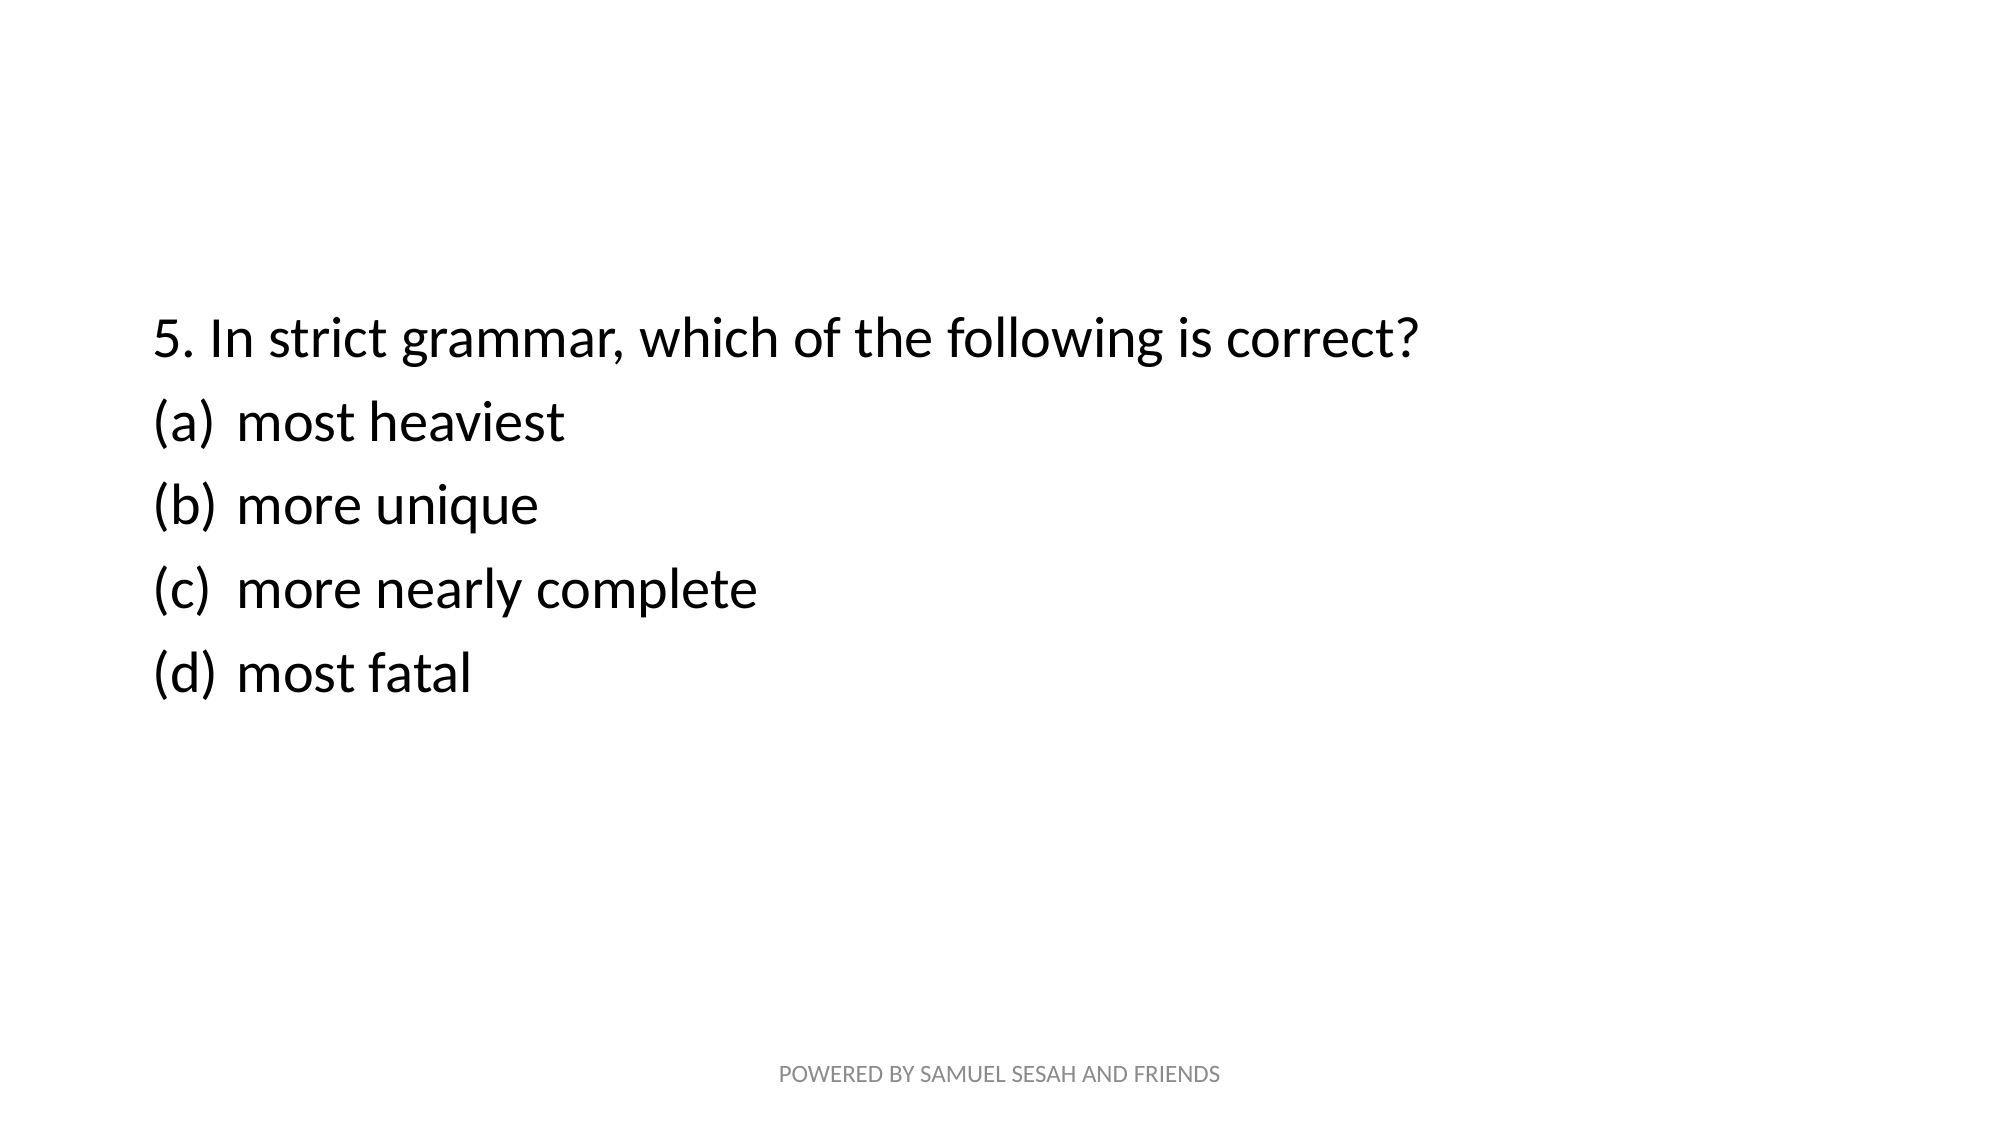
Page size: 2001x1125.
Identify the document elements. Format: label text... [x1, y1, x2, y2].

list 5. In strict grammar, which of the following is correct? most heaviest more unique more nearly complete most fatal [137, 299, 1863, 1014]
footer POWERED BY SAMUEL SESAH AND FRIENDS [662, 1042, 1338, 1103]
